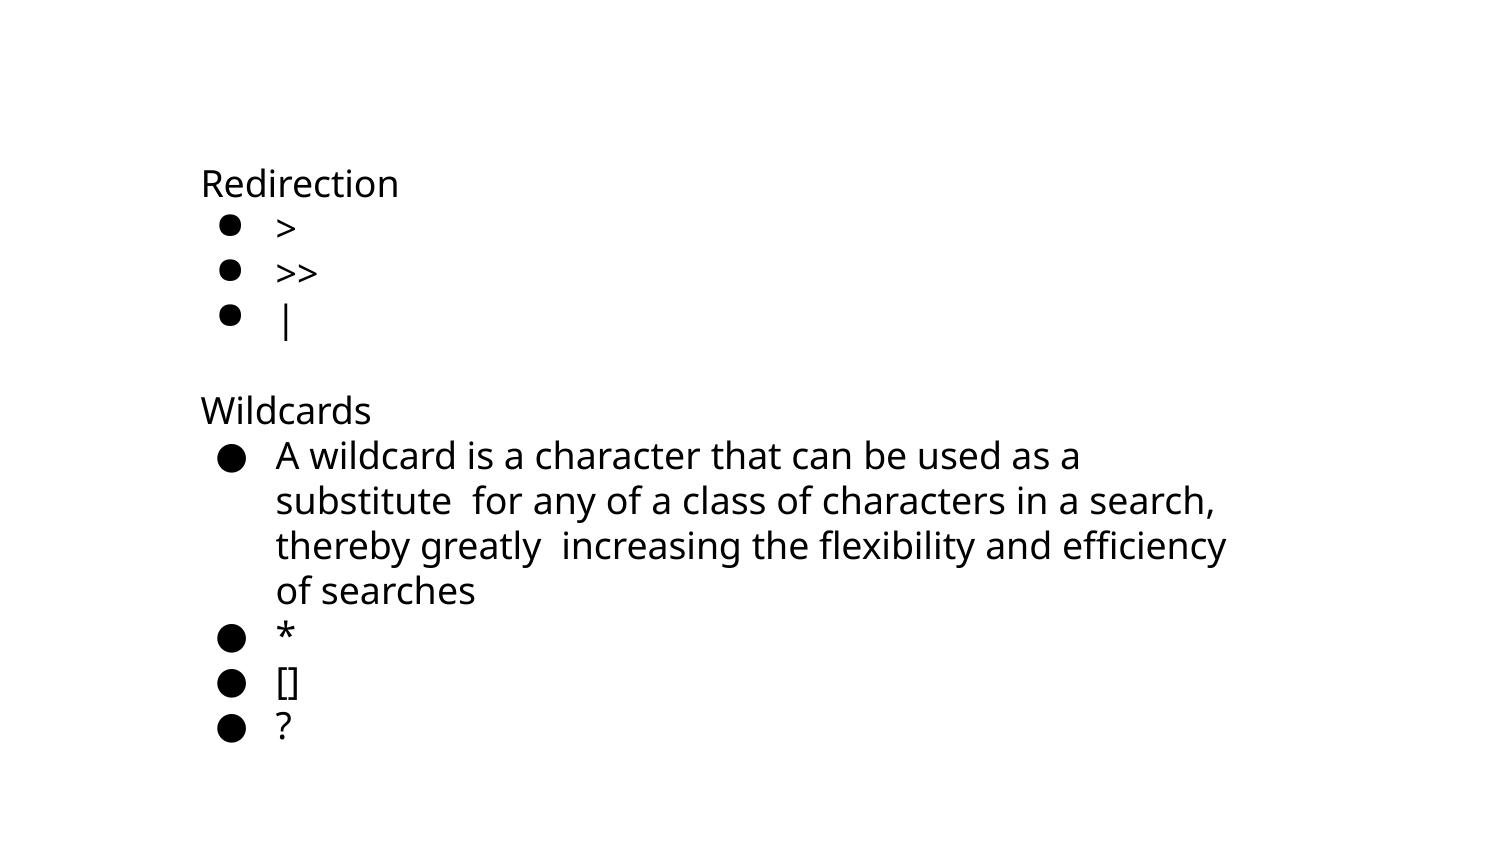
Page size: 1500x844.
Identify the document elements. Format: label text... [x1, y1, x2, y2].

text_box Redirection > >> | Wildcards A wildcard is a character that can be used as a substitute for any of a class of characters in a search, thereby greatly increasing the flexibility and efficiency of searches * [] ? [198, 157, 1248, 747]
